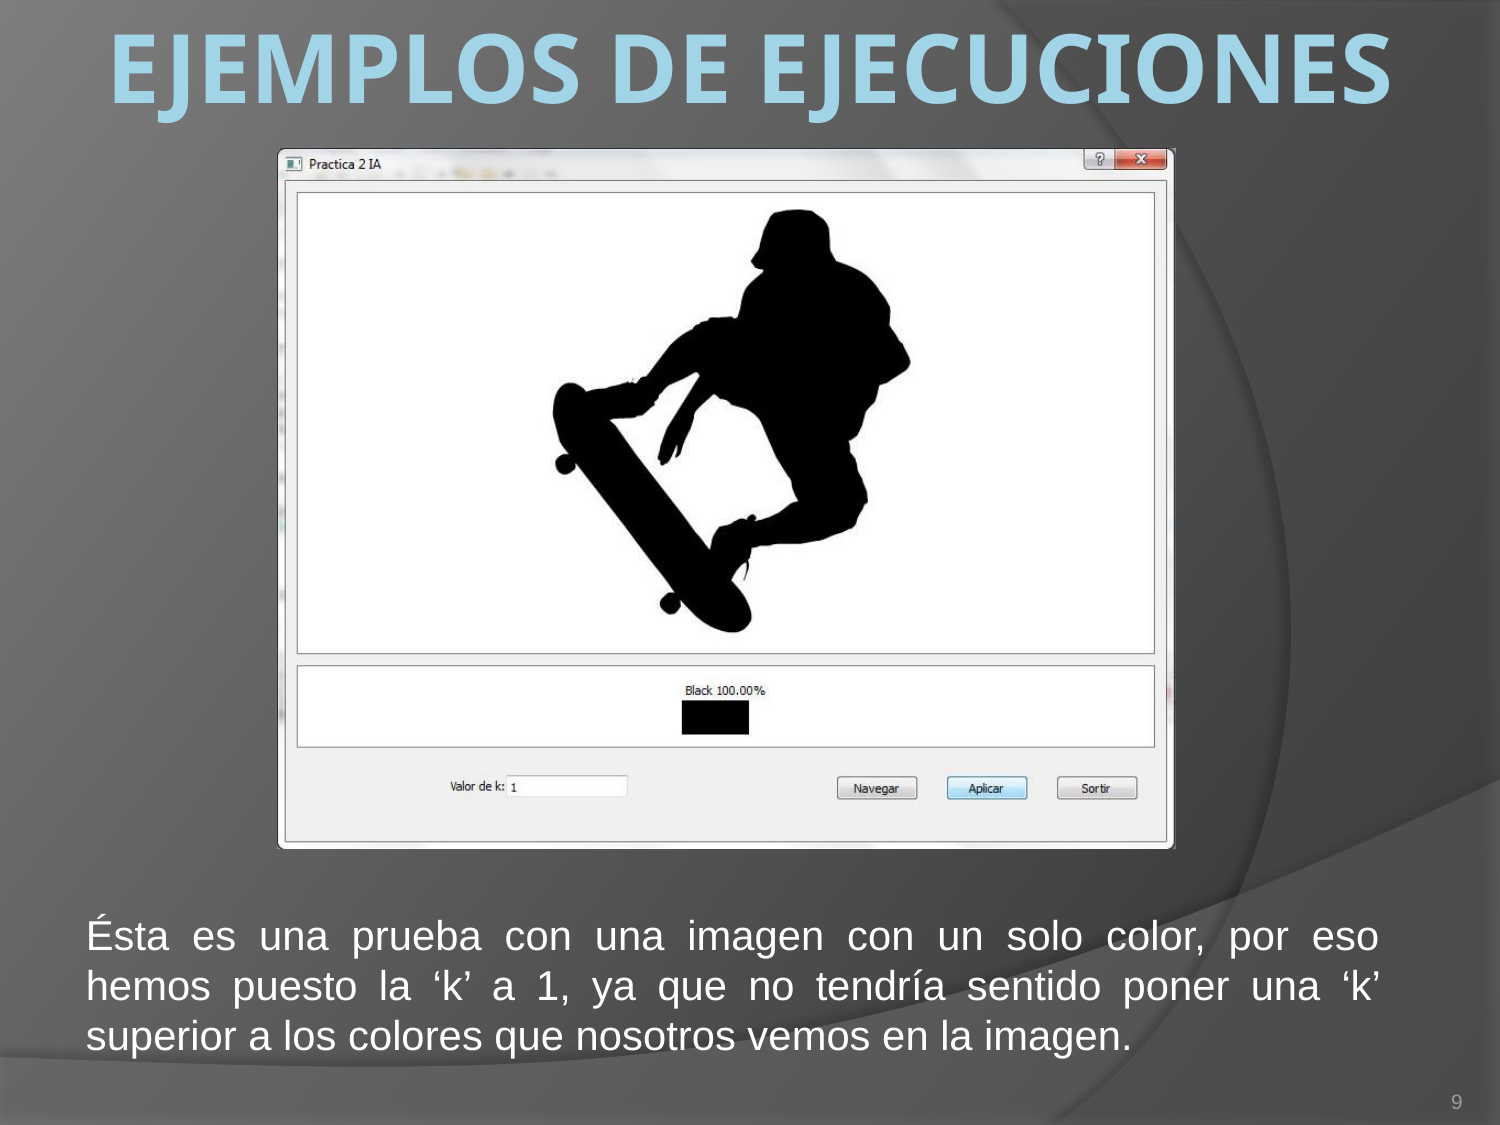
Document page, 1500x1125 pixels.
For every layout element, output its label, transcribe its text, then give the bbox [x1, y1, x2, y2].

title EJEMPLOS DE EJECUCIONES [0, 0, 1500, 149]
picture [277, 148, 1176, 850]
slide_number 9 [1337, 1053, 1463, 1114]
subtitle Ésta es una prueba con una imagen con un solo color, por eso hemos puesto la ‘k’ a 1, ya que no tendría sentido poner una ‘k’ superior a los colores que nosotros vemos en la imagen. [71, 253, 1388, 1059]
